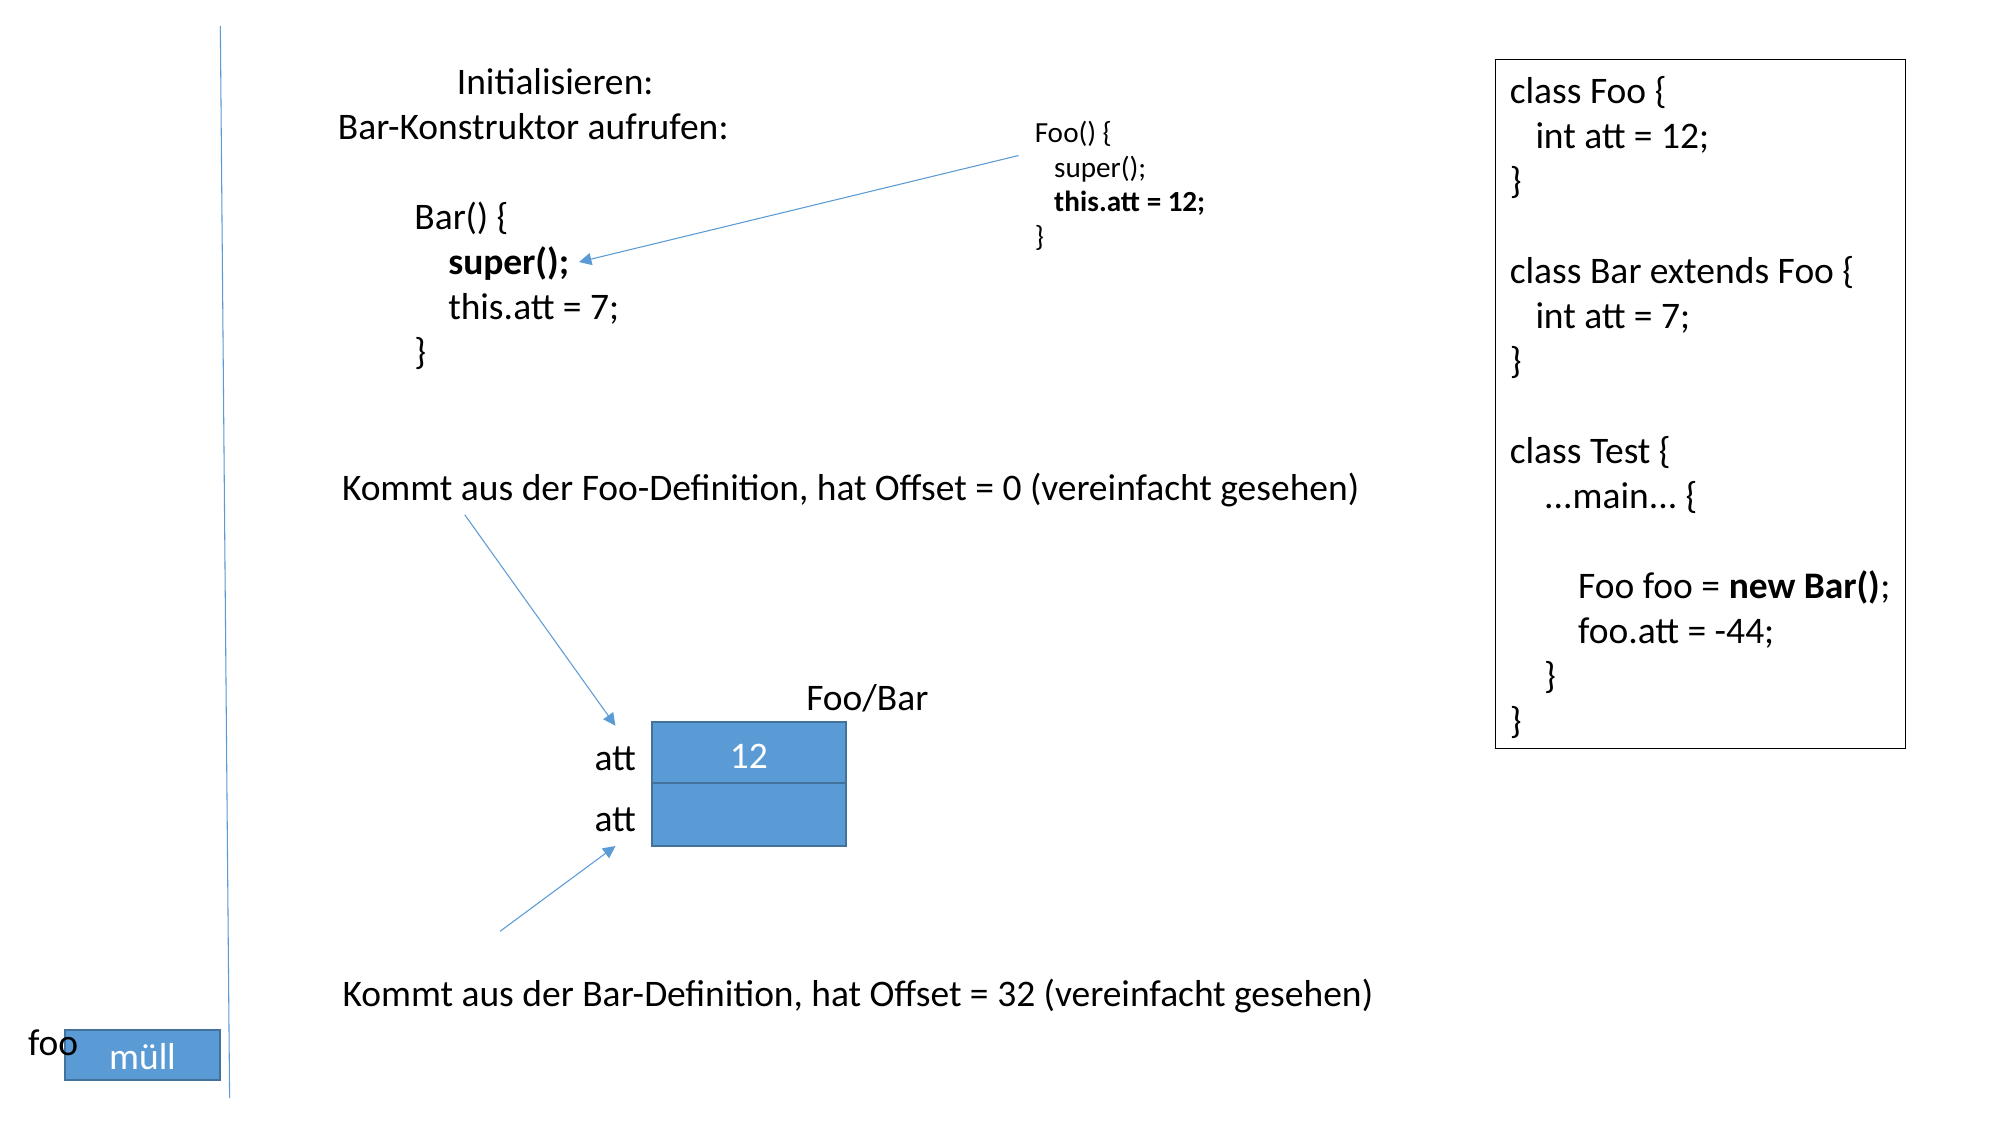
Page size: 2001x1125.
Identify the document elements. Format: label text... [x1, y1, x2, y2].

text_box 12 [651, 721, 847, 782]
text_box Foo/Bar [791, 665, 944, 725]
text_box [578, 155, 1019, 263]
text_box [499, 846, 616, 932]
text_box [220, 25, 230, 1099]
text_box müll [64, 1029, 220, 1081]
text_box Initialisieren: Bar-Konstruktor aufrufen: Bar() { super(); this.att = 7; } [323, 49, 744, 380]
text_box Kommt aus der Bar-Definition, hat Offset = 32 (vereinfacht gesehen) [327, 961, 1390, 1022]
text_box Kommt aus der Foo-Definition, hat Offset = 0 (vereinfacht gesehen) [327, 455, 1376, 516]
text_box att [579, 725, 651, 786]
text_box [464, 514, 616, 726]
text_box att [579, 786, 651, 846]
text_box foo [13, 1011, 94, 1071]
text_box class Foo { int att = 12; } class Bar extends Foo { int att = 7; } class Test { ...main... { Foo foo = new Bar(); foo.att = -44; } } [1495, 59, 1906, 749]
text_box Foo() { super(); this.att = 12; } [1020, 105, 1221, 261]
text_box [651, 782, 847, 847]
